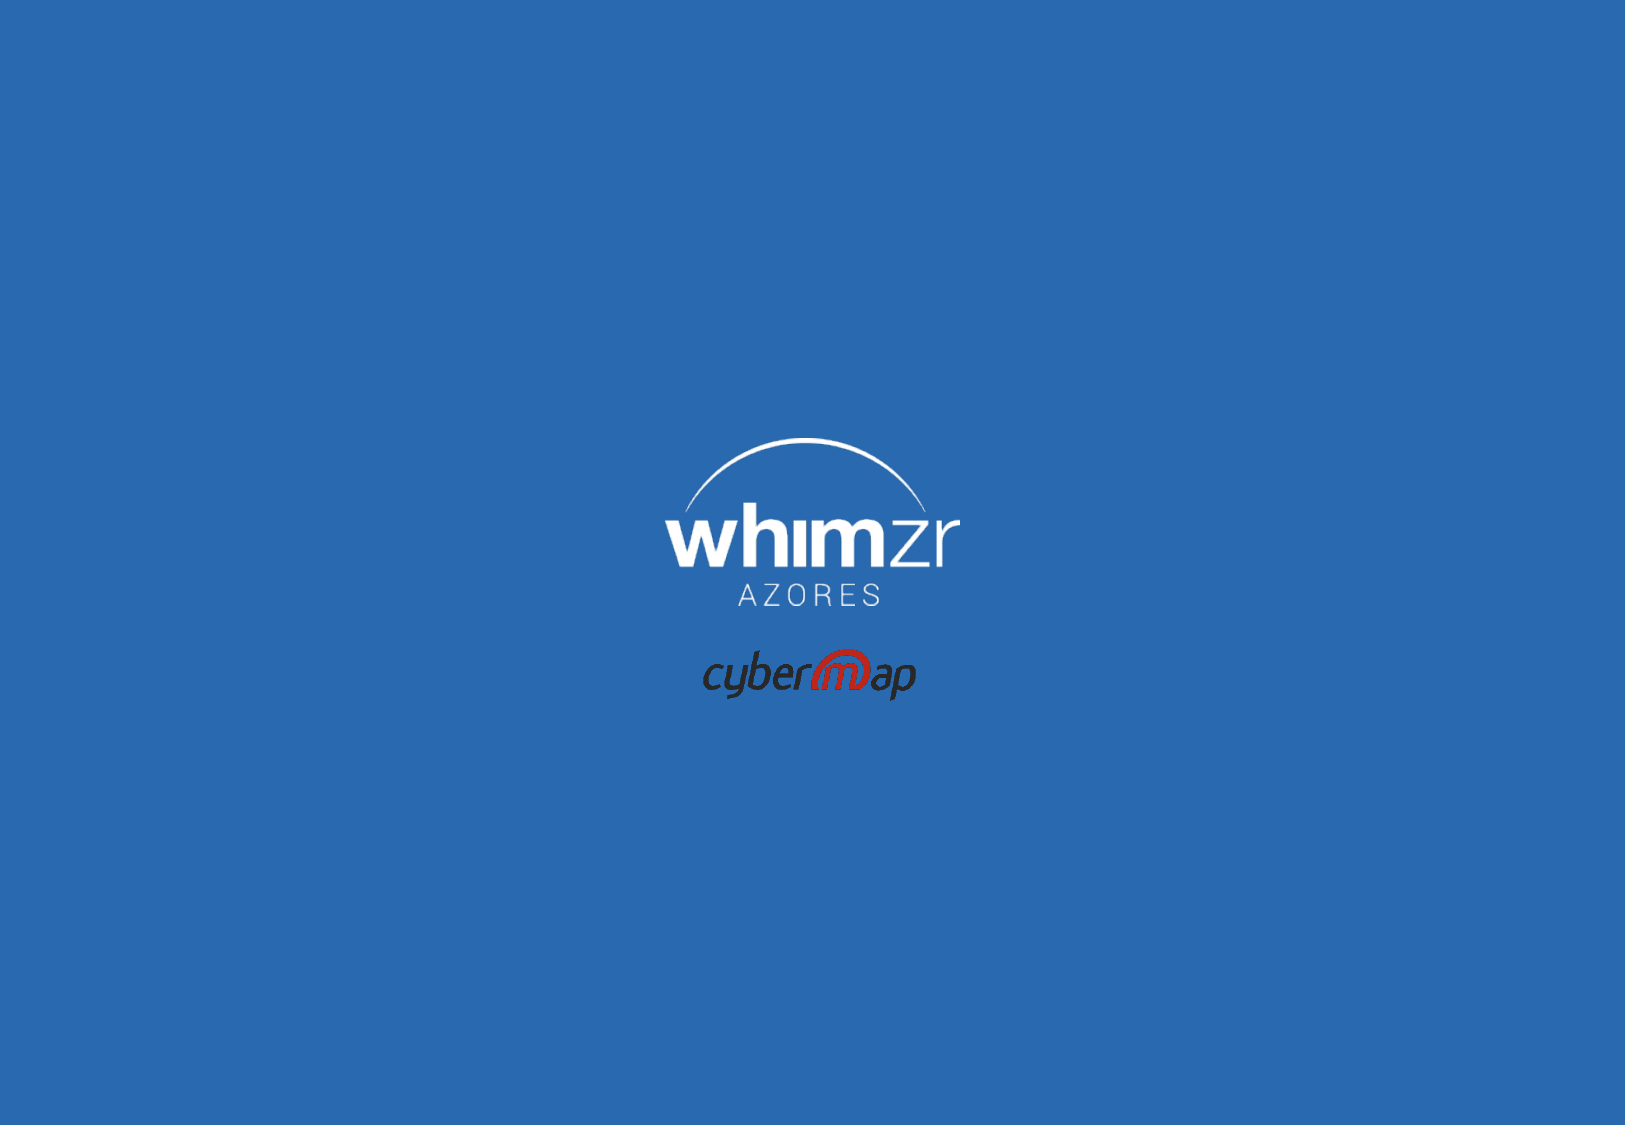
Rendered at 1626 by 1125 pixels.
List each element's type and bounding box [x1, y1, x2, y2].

text_box [0, 0, 1625, 1125]
picture [665, 437, 960, 606]
picture [699, 645, 919, 703]
